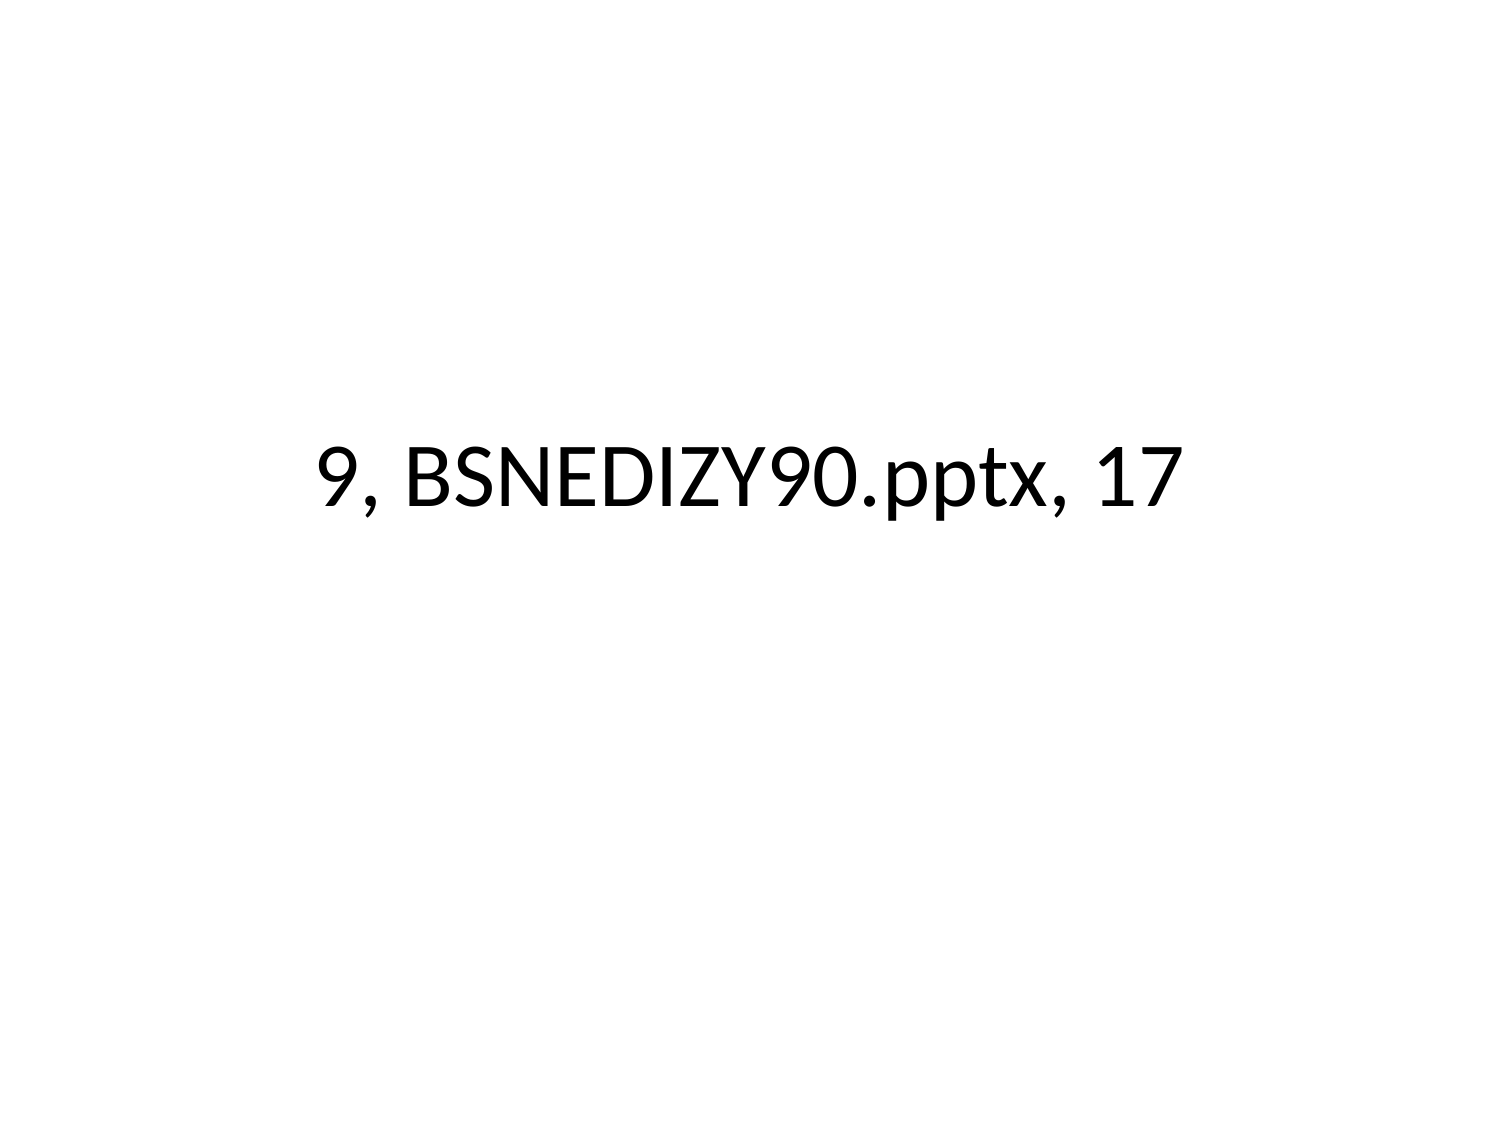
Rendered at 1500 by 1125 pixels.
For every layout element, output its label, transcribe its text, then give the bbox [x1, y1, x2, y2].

title 9, BSNEDIZY90.pptx, 17 [112, 349, 1388, 591]
